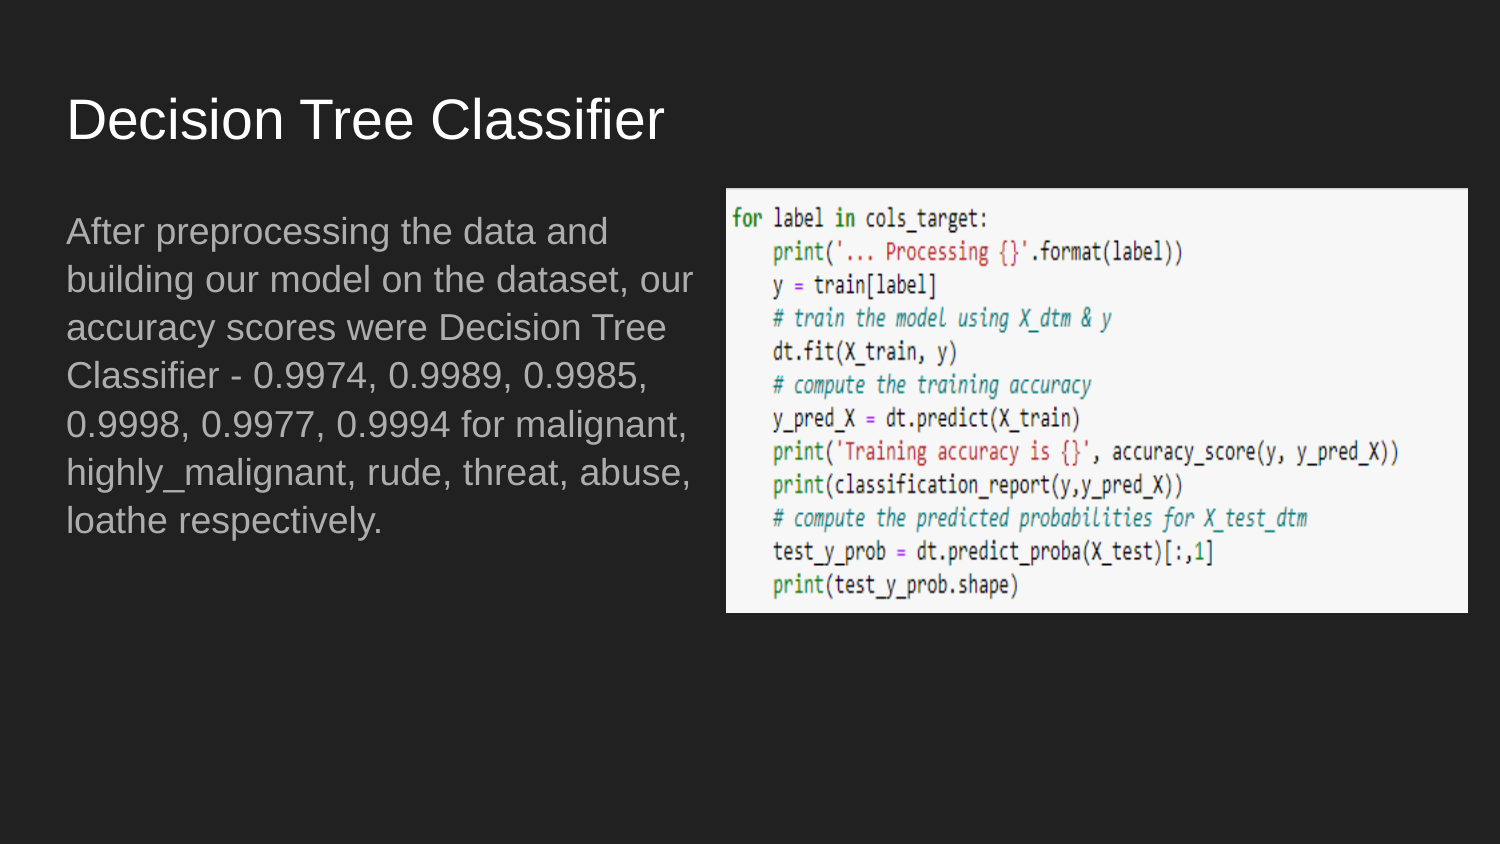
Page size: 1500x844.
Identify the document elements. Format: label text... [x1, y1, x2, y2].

picture [725, 188, 1468, 613]
list After preprocessing the data and building our model on the dataset, our accuracy scores were Decision Tree Classifier - 0.9974, 0.9989, 0.9985, 0.9998, 0.9977, 0.9994 for malignant, highly_malignant, rude, threat, abuse, loathe respectively. [51, 189, 750, 750]
title Decision Tree Classifier [51, 72, 1449, 167]
